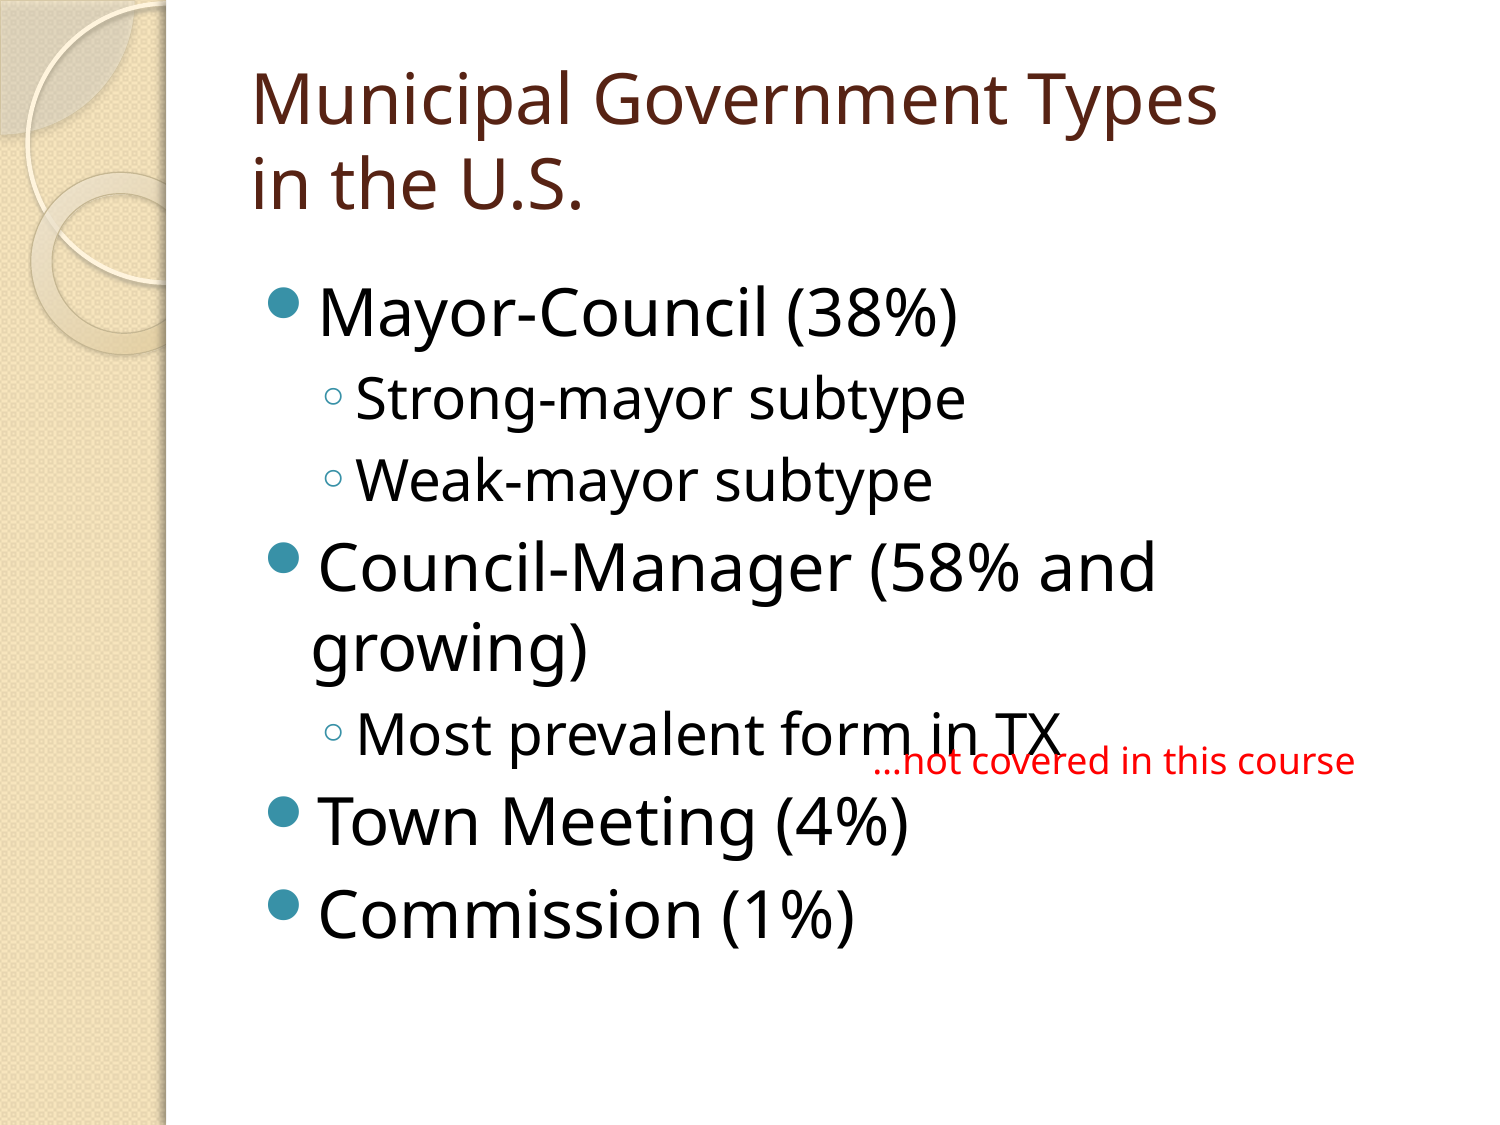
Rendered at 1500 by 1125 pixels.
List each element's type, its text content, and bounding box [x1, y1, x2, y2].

title Municipal Government Types in the U.S. [235, 45, 1466, 233]
list Mayor-Council (38%) Strong-mayor subtype Weak-mayor subtype Council-Manager (58% and growing) Most prevalent form in TX Town Meeting (4%) Commission (1%) [235, 262, 1466, 1025]
text_box …not covered in this course [857, 729, 1372, 790]
